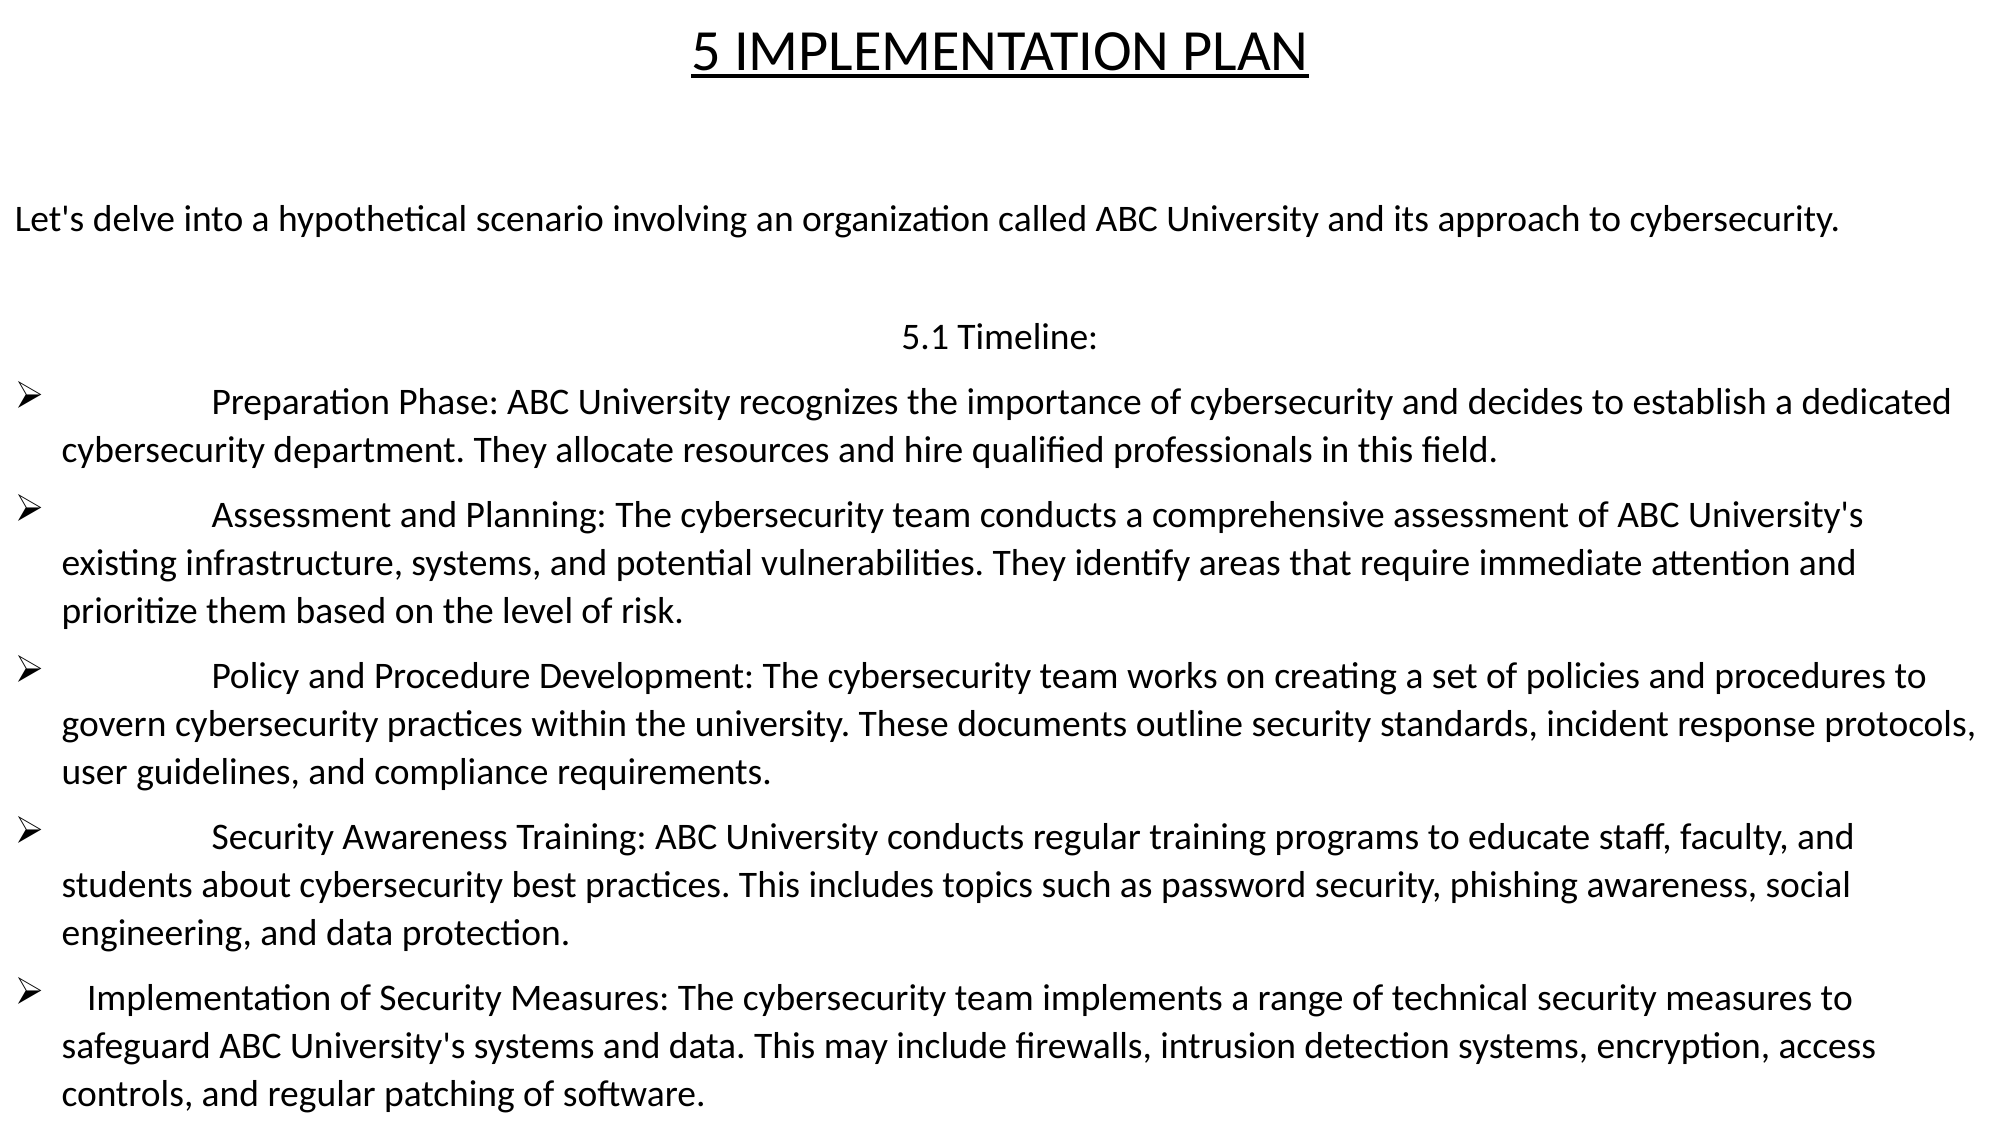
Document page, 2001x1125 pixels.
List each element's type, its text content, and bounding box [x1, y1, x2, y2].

text_box 5 IMPLEMENTATION PLAN Let's delve into a hypothetical scenario involving an organization called ABC University and its approach to cybersecurity. 5.1 Timeline: Preparation Phase: ABC University recognizes the importance of cybersecurity and decides to establish a dedicated cybersecurity department. They allocate resources and hire qualified professionals in this field. Assessment and Planning: The cybersecurity team conducts a comprehensive assessment of ABC University's existing infrastructure, systems, and potential vulnerabilities. They identify areas that require immediate attention and prioritize them based on the level of risk. Policy and Procedure Development: The cybersecurity team works on creating a set of policies and procedures to govern cybersecurity practices within the university. These documents outline security standards, incident response protocols, user guidelines, and compliance requirements. Security Awareness Training: ABC University conducts regular training programs to educate staff, faculty, and students about cybersecurity best practices. This includes topics such as password security, phishing awareness, social engineering, and data protection. Implementation of Security Measures: The cybersecurity team implements a range of technical security measures to safeguard ABC University's systems and data. This may include firewalls, intrusion detection systems, encryption, access controls, and regular patching of software. [0, 0, 2000, 1122]
